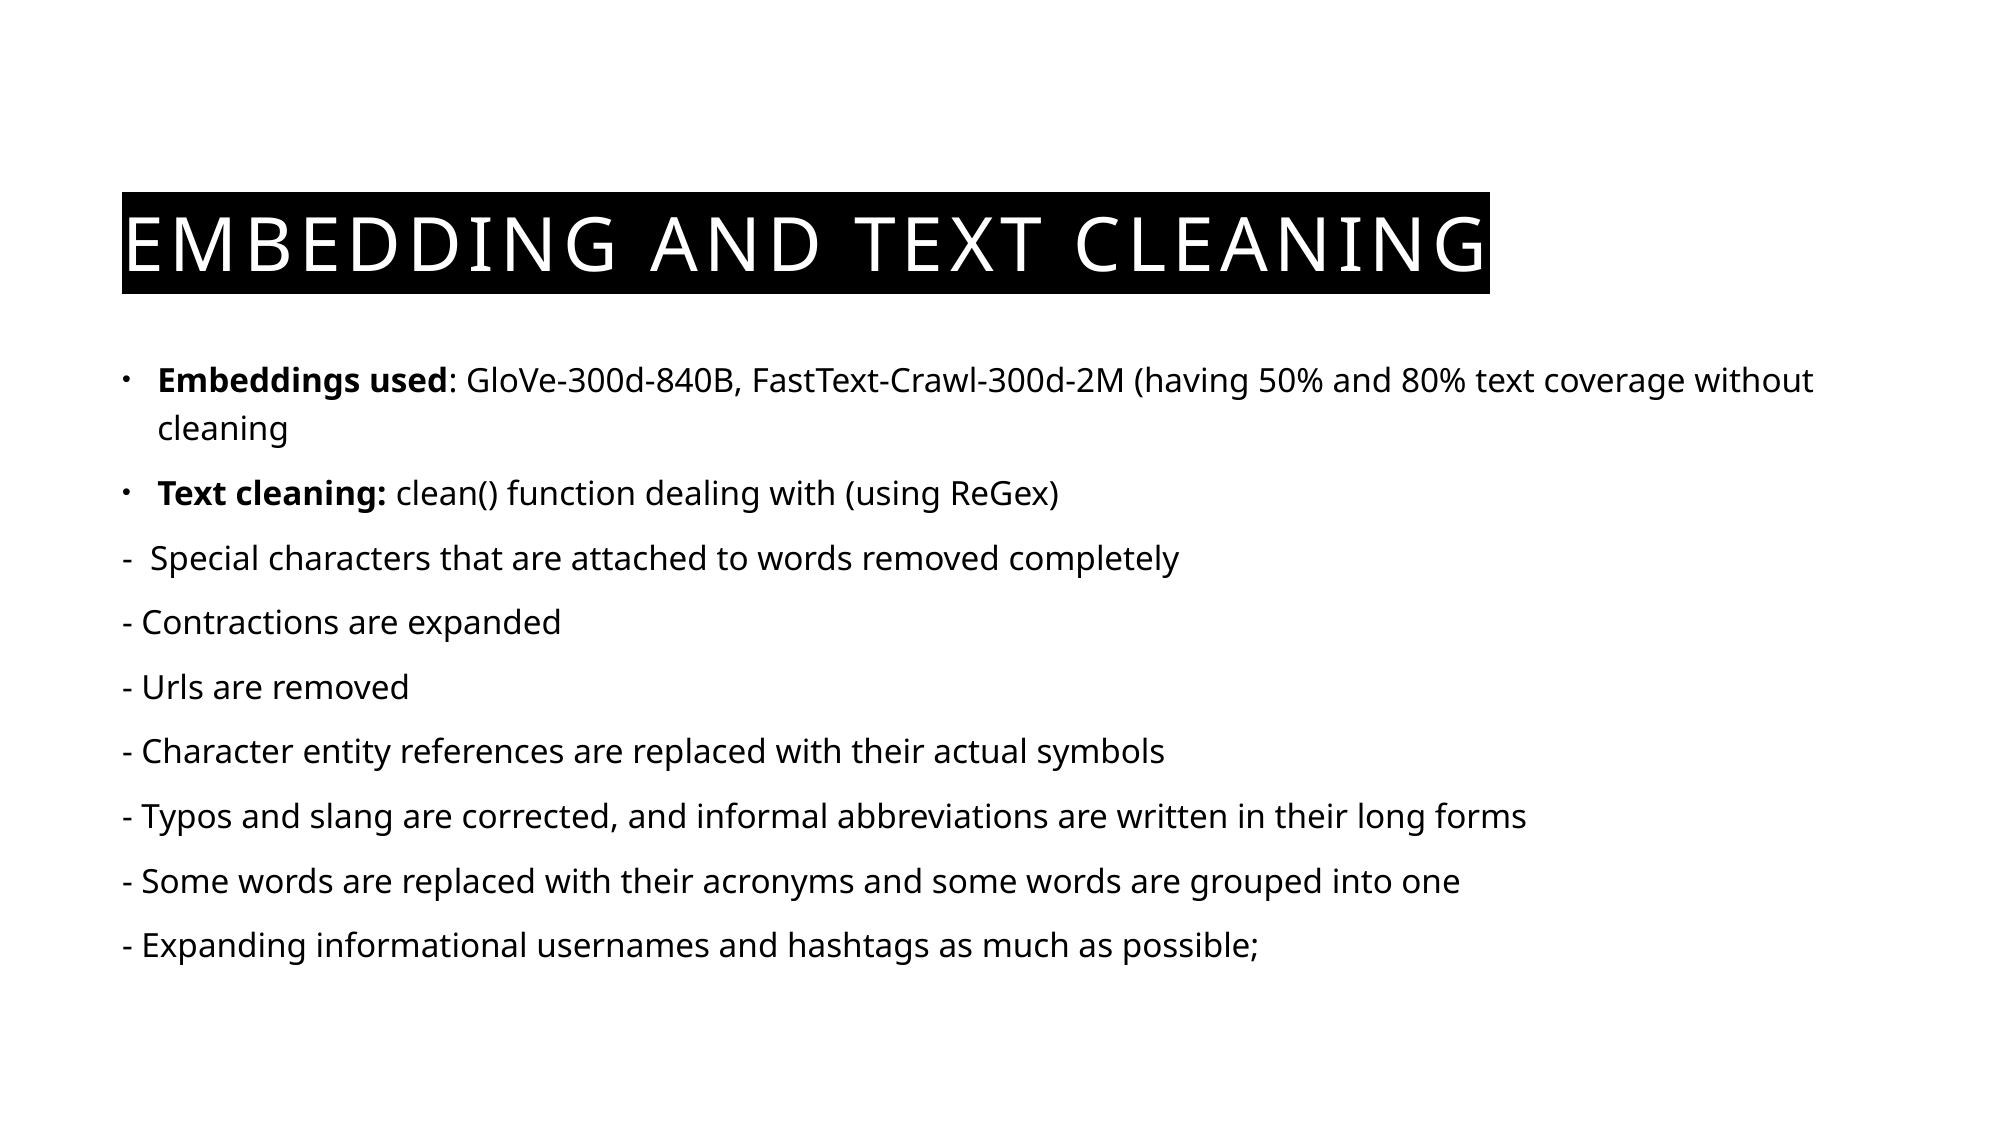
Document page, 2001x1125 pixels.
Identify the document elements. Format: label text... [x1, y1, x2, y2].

title Embedding and text cleaning [107, 106, 1850, 295]
list Embeddings used: GloVe-300d-840B, FastText-Crawl-300d-2M (having 50% and 80% text coverage without cleaning Text cleaning: clean() function dealing with (using ReGex) - Special characters that are attached to words removed completely - Contractions are expanded - Urls are removed - Character entity references are replaced with their actual symbols - Typos and slang are corrected, and informal abbreviations are written in their long forms - Some words are replaced with their acronyms and some words are grouped into one - Expanding informational usernames and hashtags as much as possible; [107, 343, 1850, 975]
